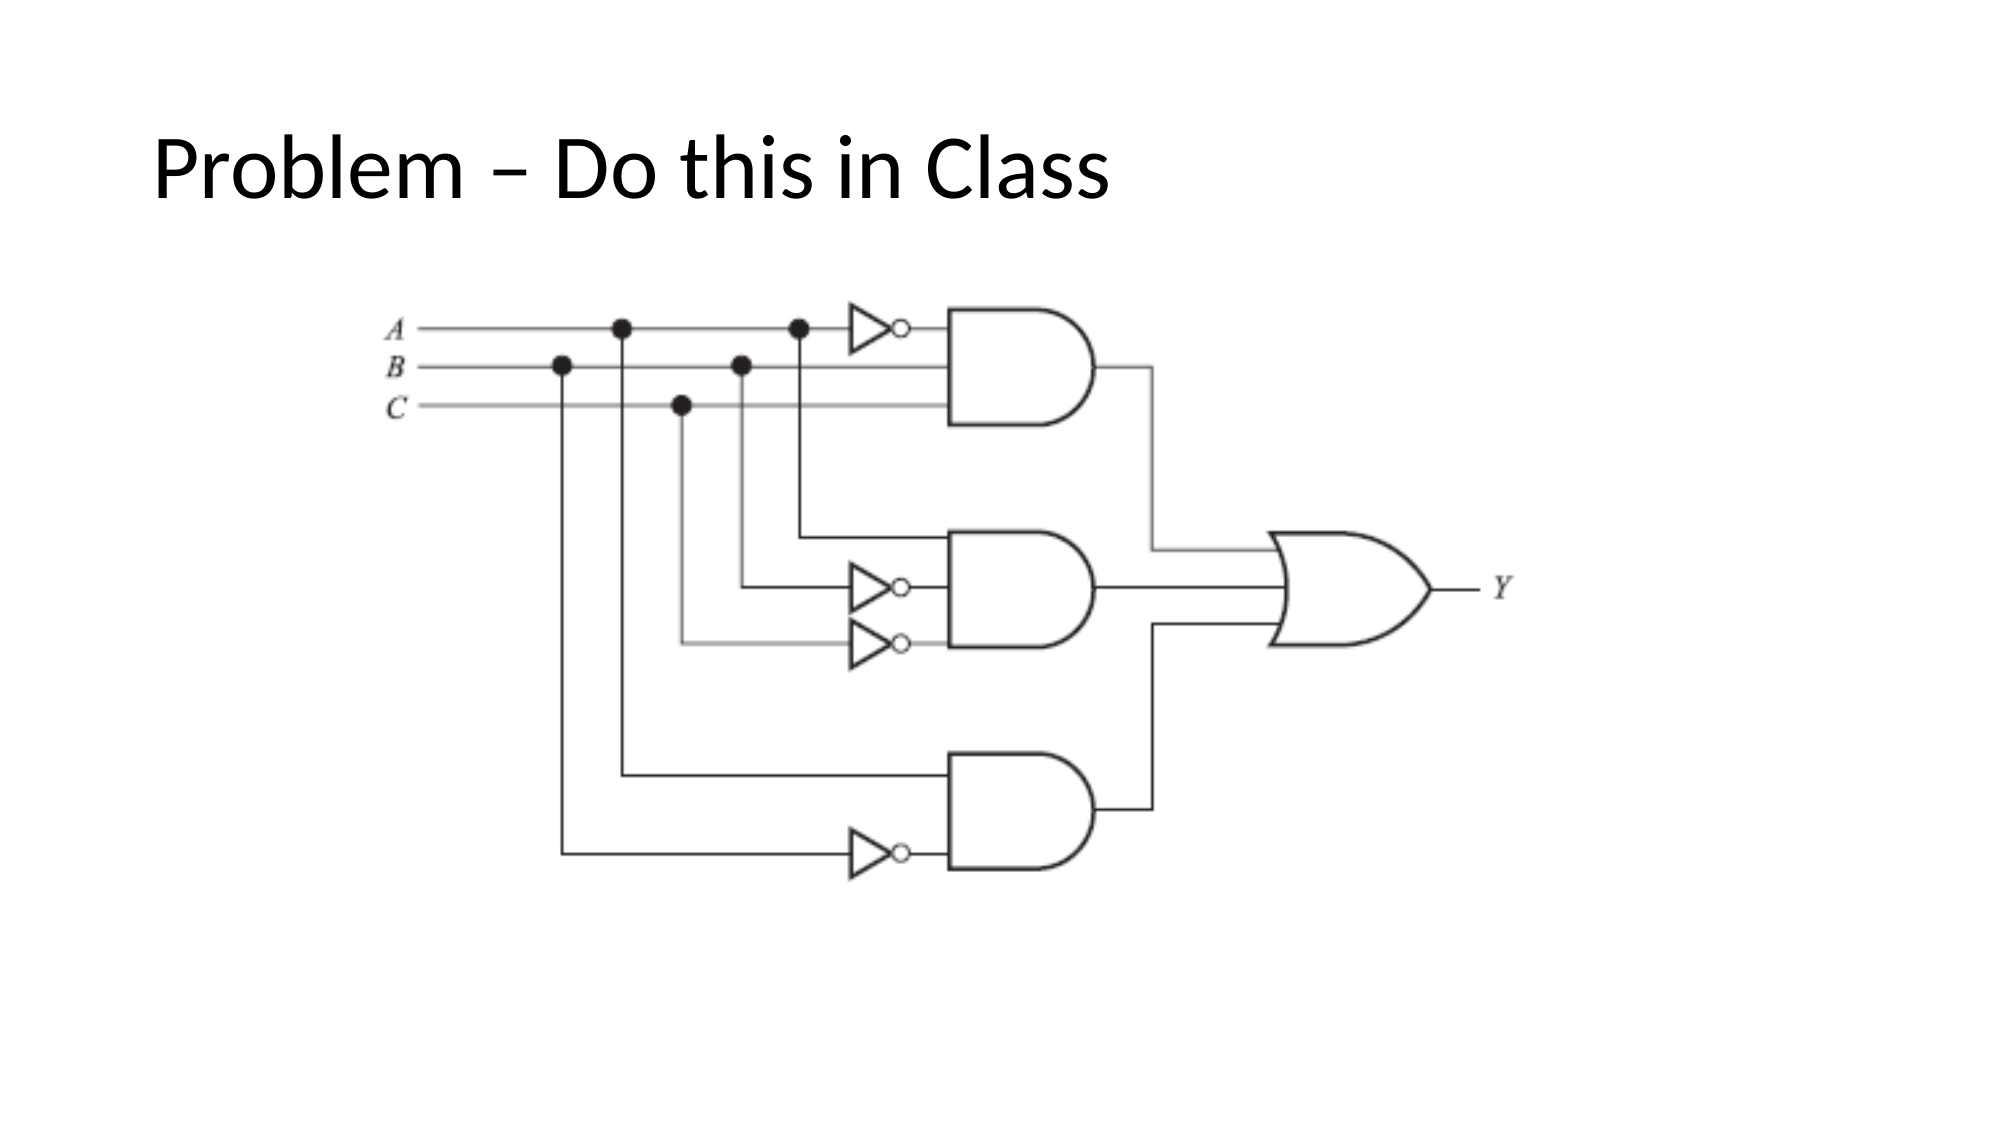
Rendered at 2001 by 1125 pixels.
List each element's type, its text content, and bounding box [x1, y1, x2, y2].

picture [350, 265, 1576, 919]
title Problem – Do this in Class [137, 59, 1863, 278]
